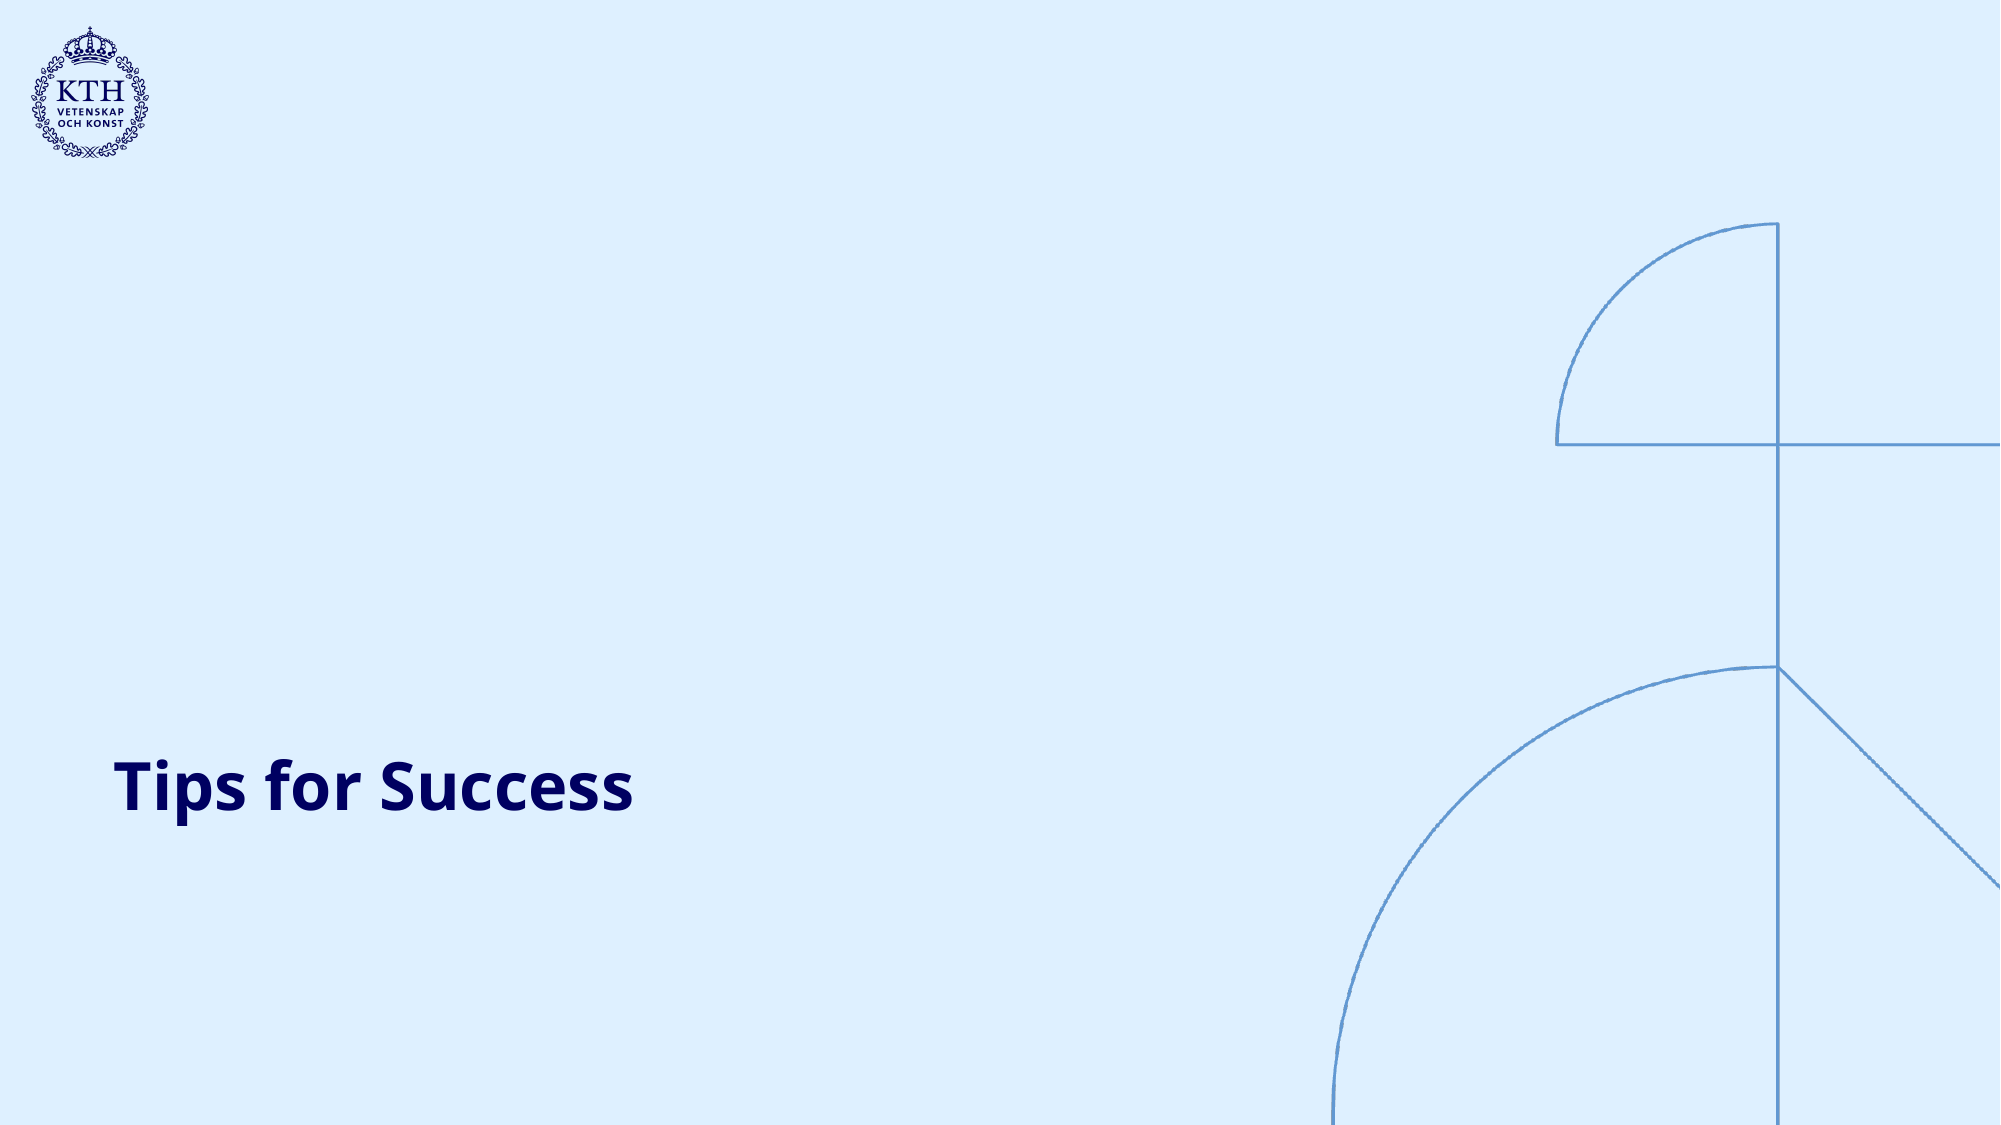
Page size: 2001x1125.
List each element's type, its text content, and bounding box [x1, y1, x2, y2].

picture [0, 0, 2000, 1125]
title Tips for Success [98, 363, 1283, 832]
